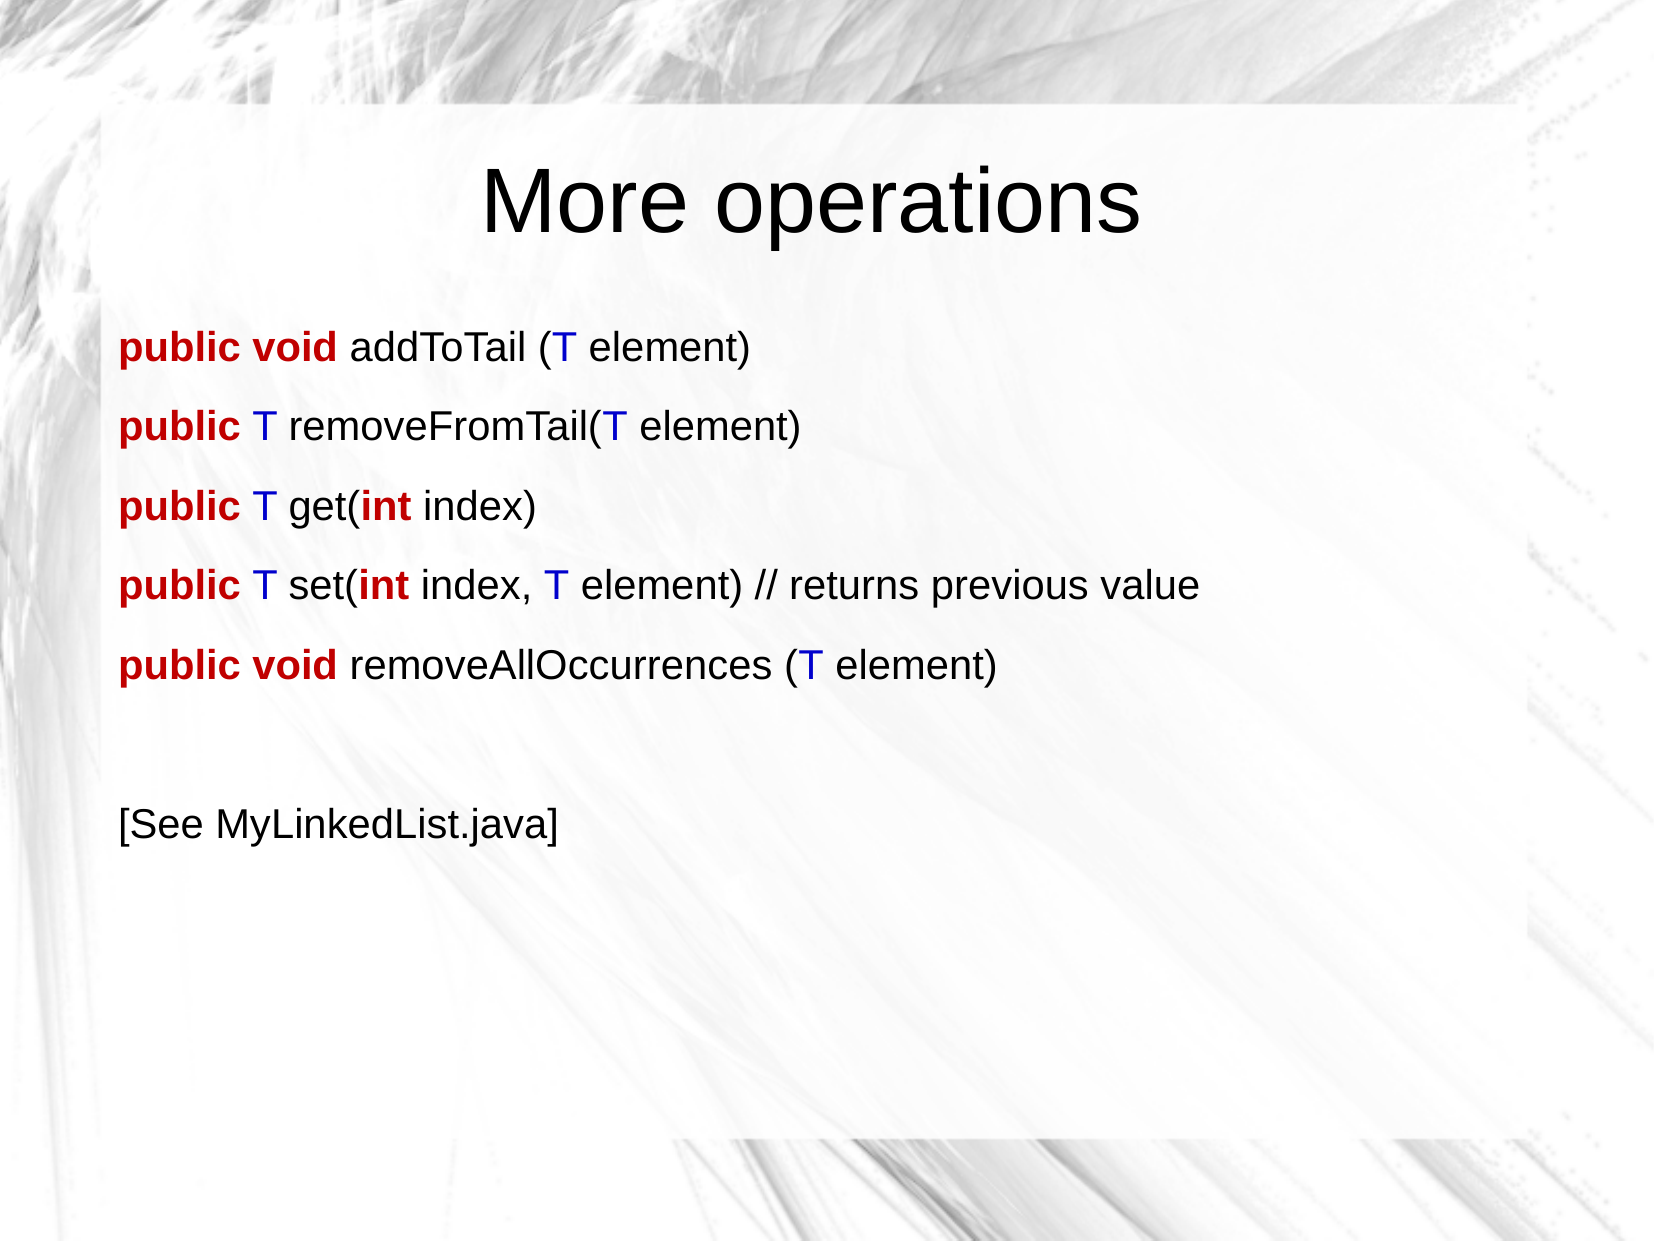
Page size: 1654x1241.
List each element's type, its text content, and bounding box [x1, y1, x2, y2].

list public void addToTail (T element) public T removeFromTail(T element) public T get(int index) public T set(int index, T element) // returns previous value public void removeAllOccurrences (T element) [See MyLinkedList.java] [118, 319, 1571, 1102]
picture [0, 0, 1654, 1241]
title More operations [118, 112, 1506, 281]
